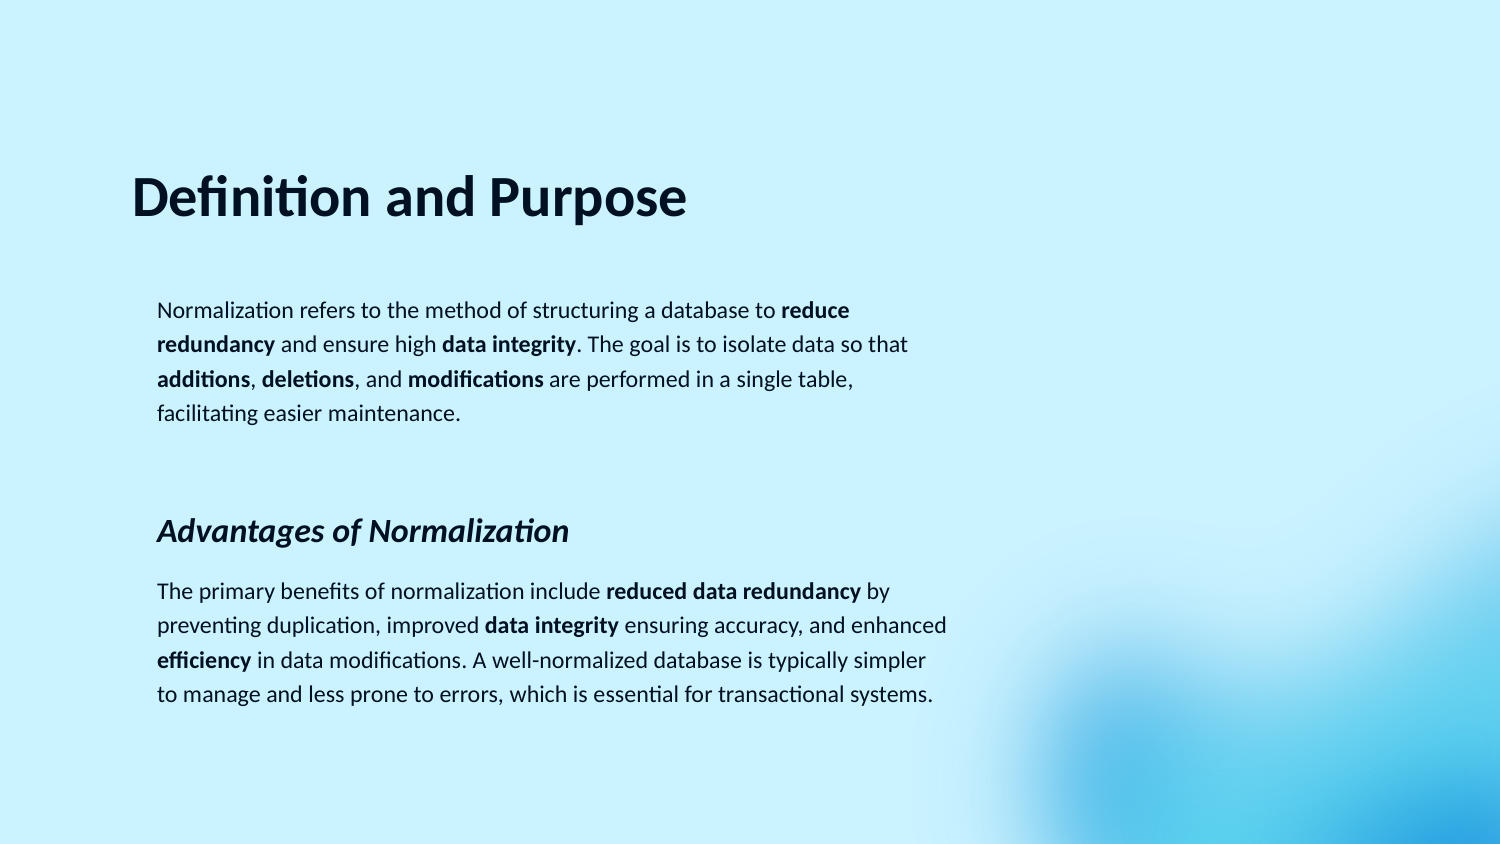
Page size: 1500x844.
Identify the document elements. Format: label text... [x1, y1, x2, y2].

picture [840, 334, 1500, 844]
title Definition and Purpose [117, 129, 1383, 244]
list Normalization refers to the method of structuring a database to reduce redundancy and ensure high data integrity. The goal is to isolate data so that additions, deletions, and modifications are performed in a single table, facilitating easier maintenance. Advantages of Normalization The primary benefits of normalization include reduced data redundancy by preventing duplication, improved data integrity ensuring accuracy, and enhanced efficiency in data modifications. A well-normalized database is typically simpler to manage and less prone to errors, which is essential for transactional systems. [103, 273, 964, 729]
